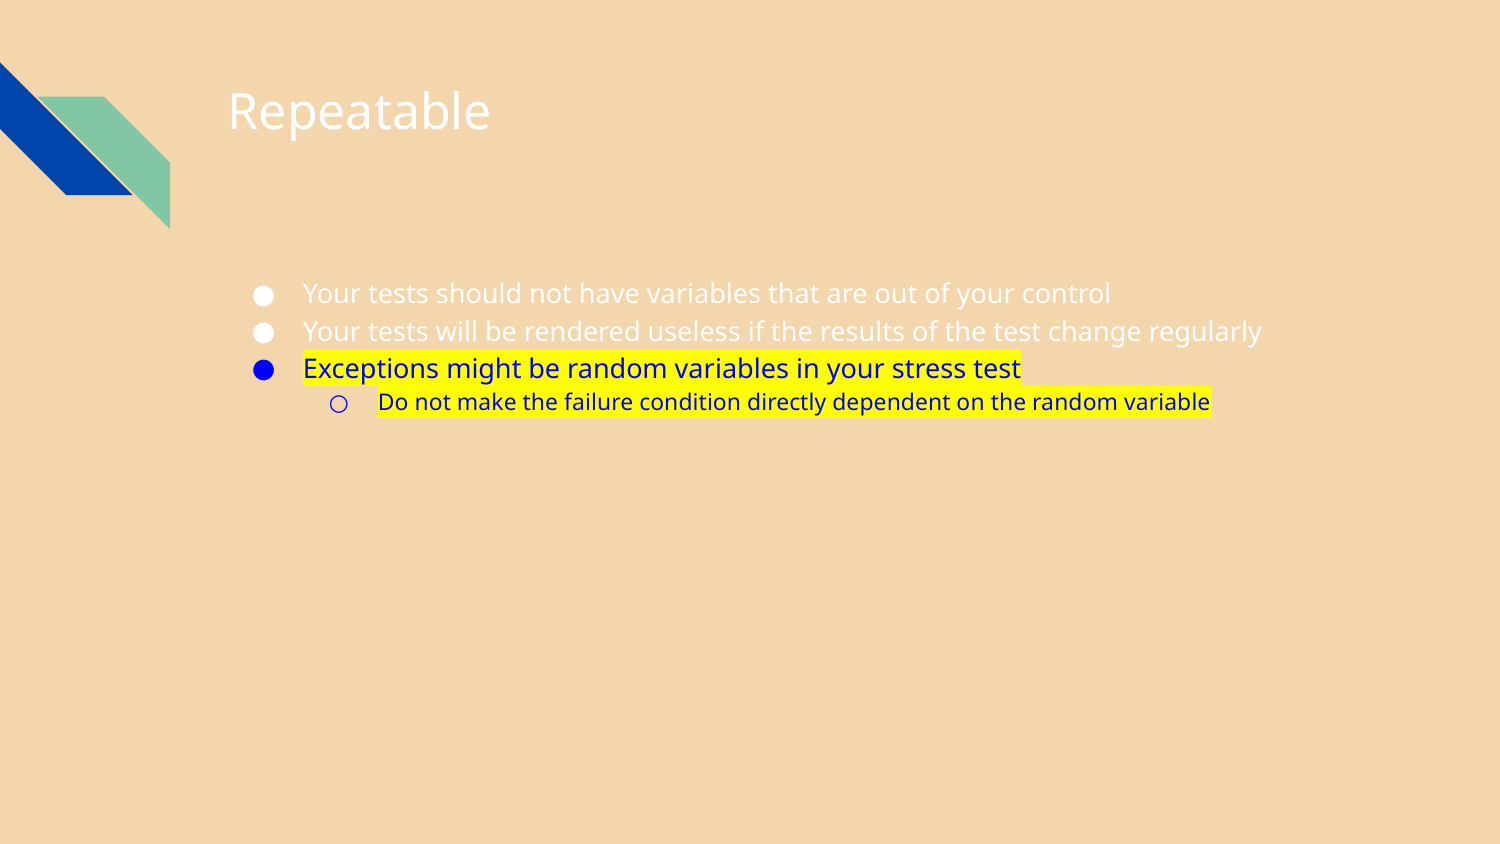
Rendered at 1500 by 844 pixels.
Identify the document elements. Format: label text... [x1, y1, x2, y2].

title Repeatable [212, 64, 1368, 215]
list Your tests should not have variables that are out of your control Your tests will be rendered useless if the results of the test change regularly Exceptions might be random variables in your stress test Do not make the failure condition directly dependent on the random variable [212, 257, 1368, 735]
